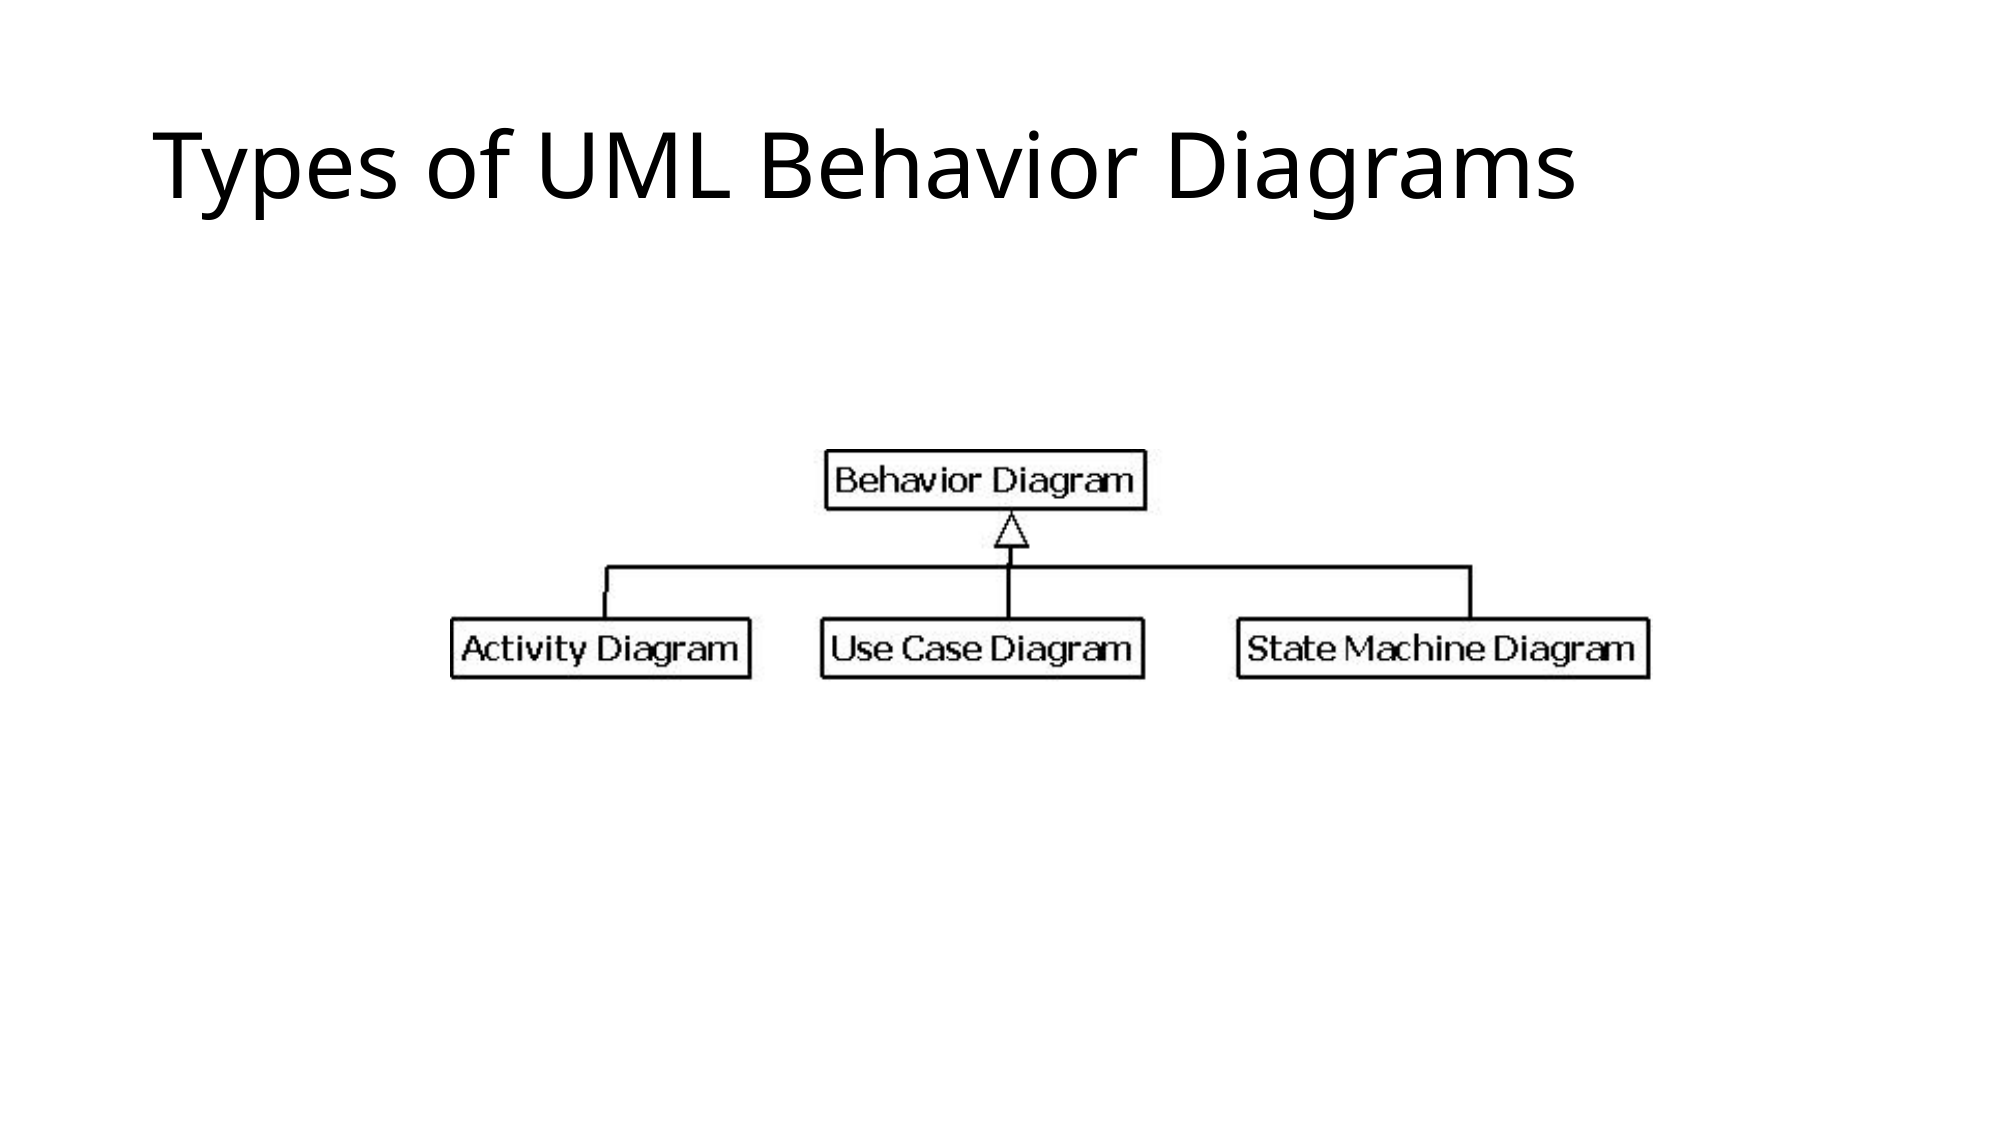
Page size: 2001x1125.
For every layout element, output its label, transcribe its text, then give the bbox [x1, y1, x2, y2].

title Types of UML Behavior Diagrams [137, 59, 1863, 278]
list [449, 449, 1653, 684]
